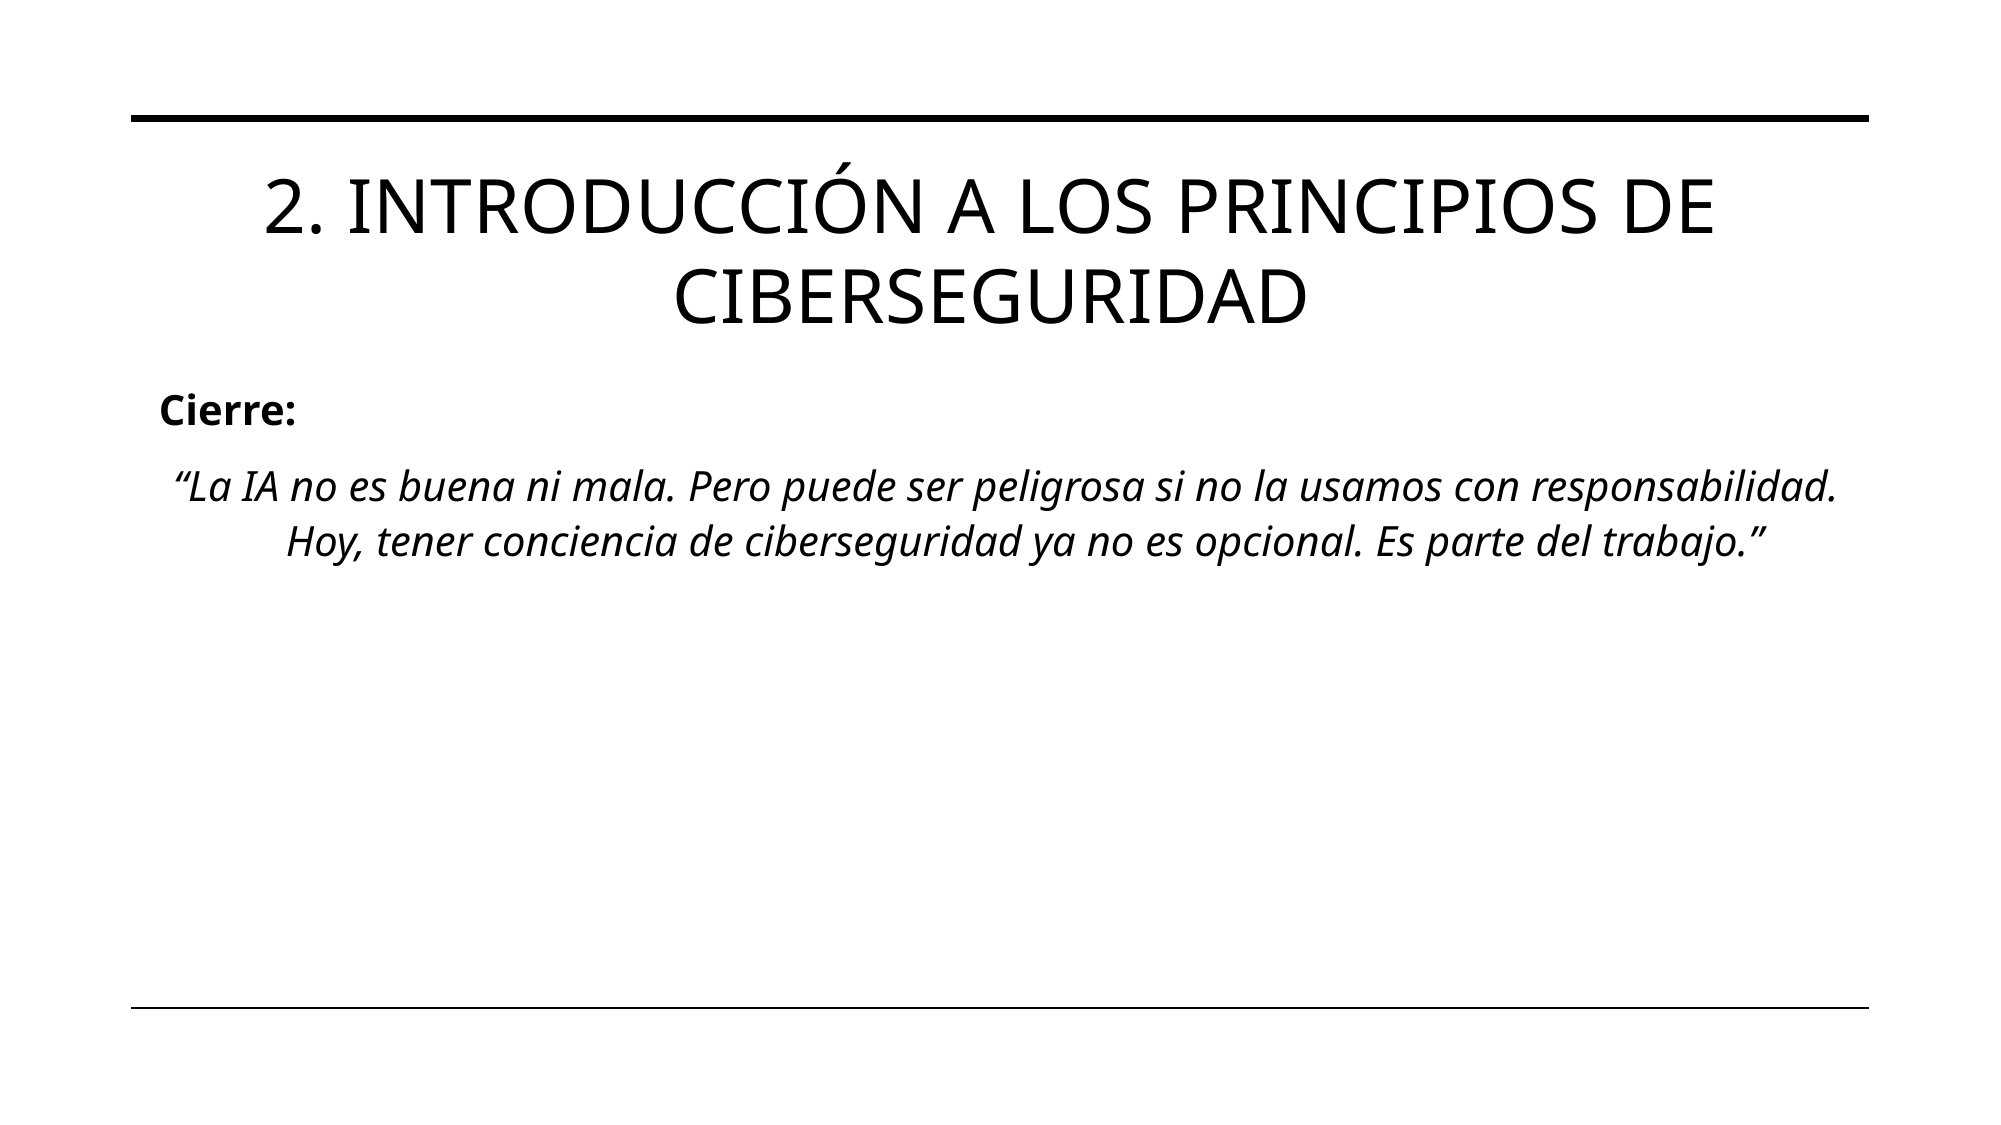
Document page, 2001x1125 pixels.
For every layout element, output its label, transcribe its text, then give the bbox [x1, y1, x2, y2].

title 2. Introducción a los principios de ciberseguridad [114, 151, 1869, 377]
list Cierre: “La IA no es buena ni mala. Pero puede ser peligrosa si no la usamos con responsabilidad. Hoy, tener conciencia de ciberseguridad ya no es opcional. Es parte del trabajo.” [143, 371, 1869, 954]
